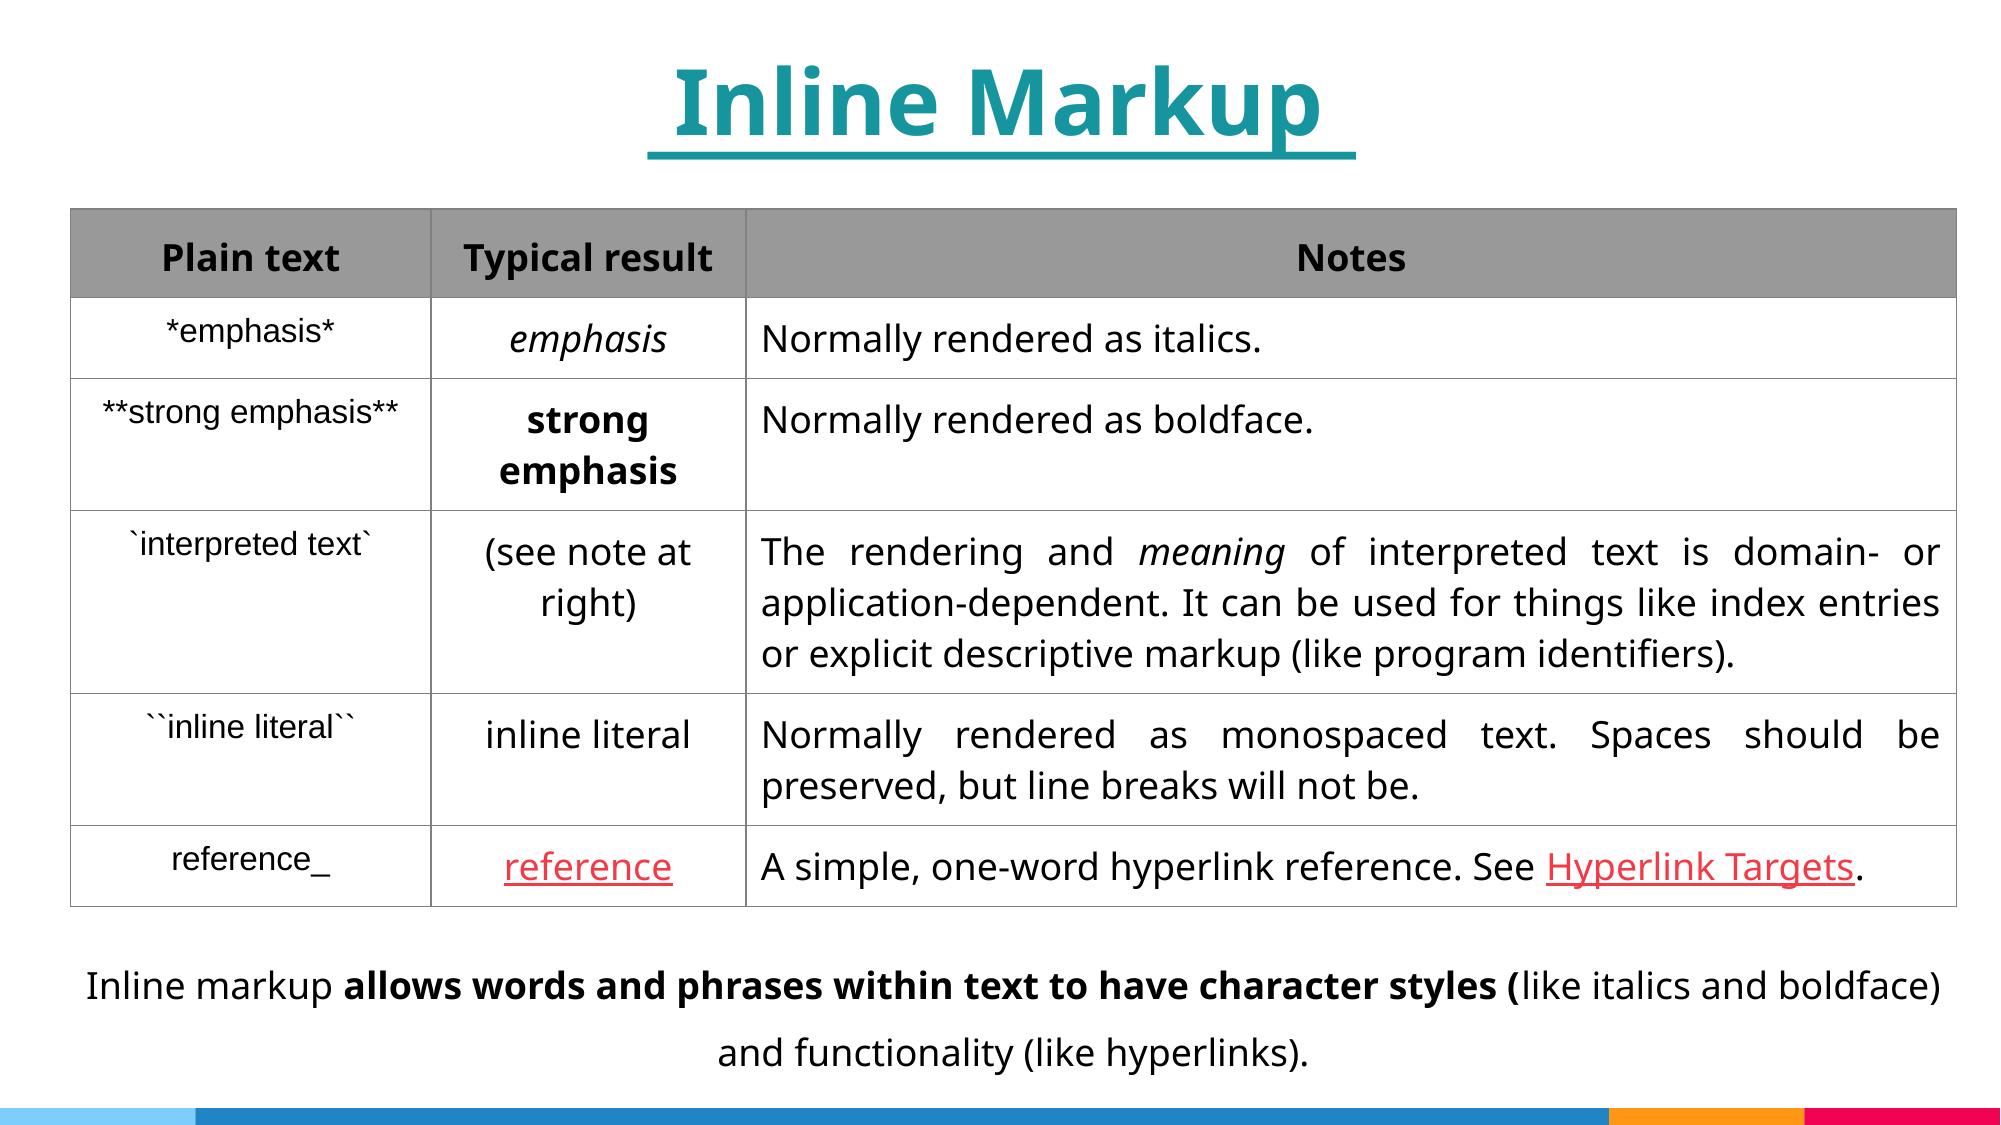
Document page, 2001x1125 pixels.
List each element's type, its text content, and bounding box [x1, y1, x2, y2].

table_cell *emphasis* [71, 298, 430, 378]
table_header Typical result [432, 210, 745, 297]
text_box Inline markup allows words and phrases within text to have character styles (like italics and boldface) and functionality (like hyperlinks). [41, 931, 1987, 1052]
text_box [140, 39, 1859, 160]
table_cell Normally rendered as boldface. [747, 379, 1956, 510]
table_cell strong emphasis [432, 379, 745, 510]
table_cell The rendering and meaning of interpreted text is domain- or application-dependent. It can be used for things like index entries or explicit descriptive markup (like program identifiers). [747, 511, 1956, 693]
table_cell **strong emphasis** [71, 379, 430, 510]
table_cell reference [432, 826, 745, 906]
table_cell inline literal [432, 694, 745, 825]
table_cell Normally rendered as monospaced text. Spaces should be preserved, but line breaks will not be. [747, 694, 1956, 825]
table_cell ``inline literal`` [71, 694, 430, 825]
table_cell reference_ [71, 826, 430, 906]
table_cell Normally rendered as italics. [747, 298, 1956, 378]
table_header Plain text [71, 210, 430, 297]
table_cell emphasis [432, 298, 745, 378]
table_cell A simple, one-word hyperlink reference. See Hyperlink Targets. [747, 826, 1956, 906]
table_header Notes [747, 210, 1956, 297]
table_cell (see note at right) [432, 511, 745, 693]
table_cell `interpreted text` [71, 511, 430, 693]
